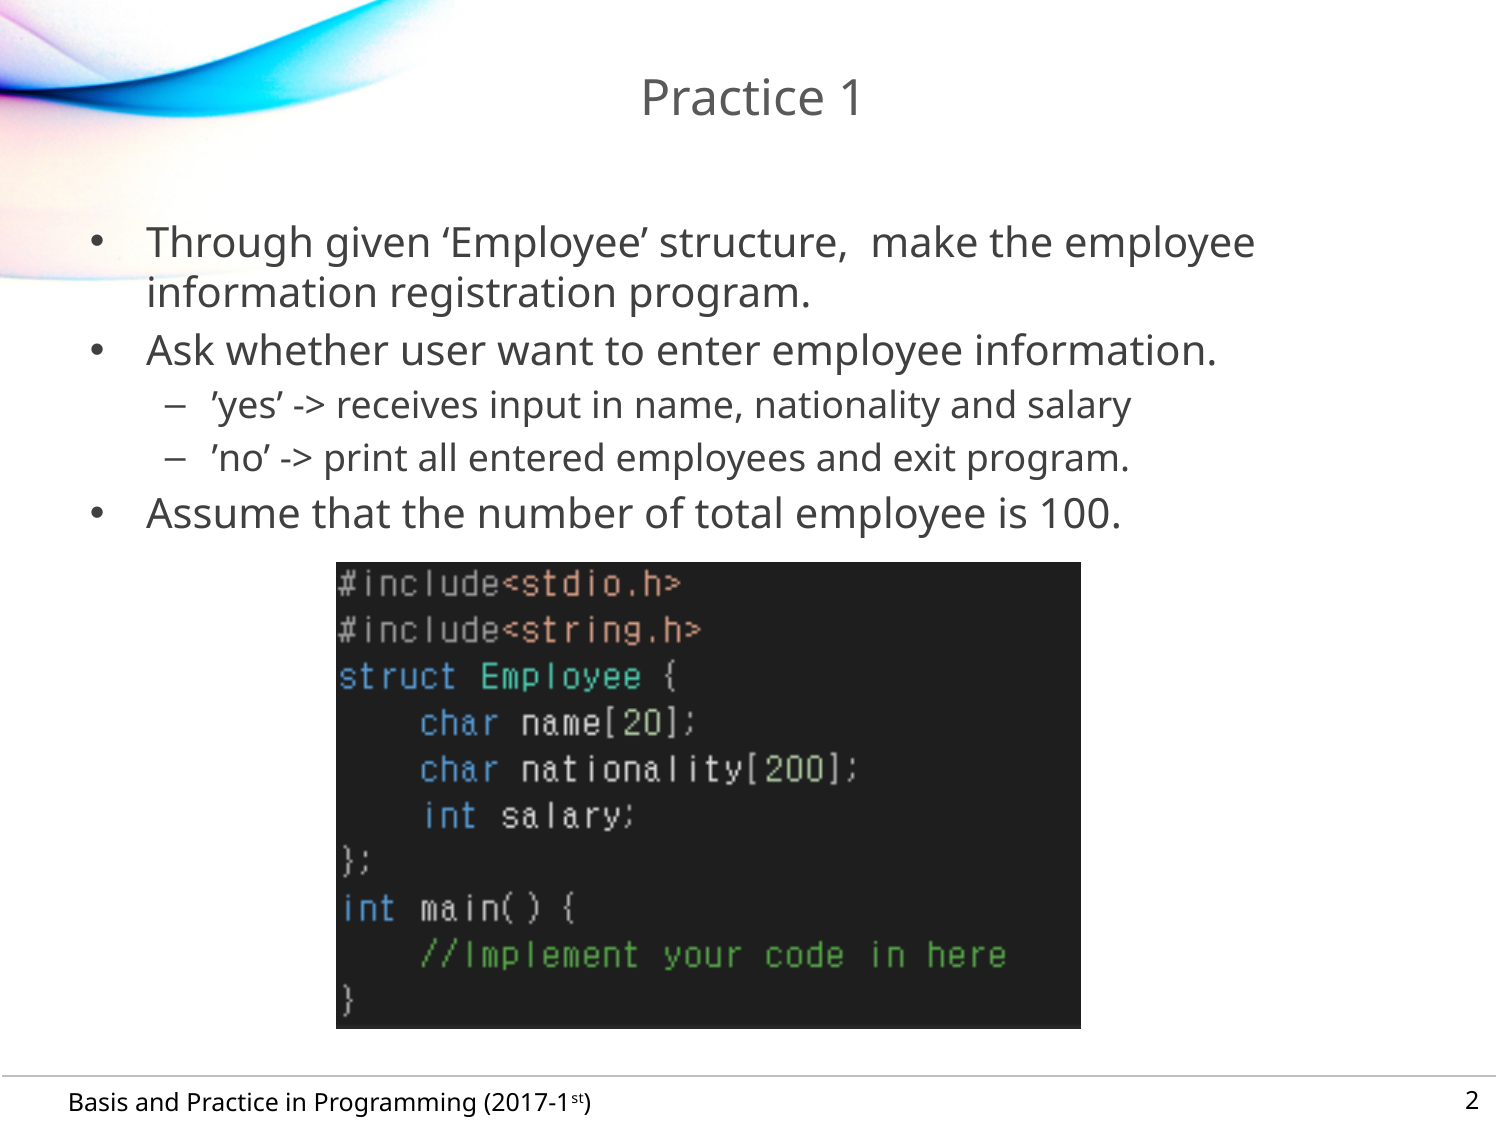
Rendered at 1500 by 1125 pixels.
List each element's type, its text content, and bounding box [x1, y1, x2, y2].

picture [336, 562, 1081, 1029]
title Practice 1 [78, 54, 1429, 138]
list Through given ‘Employee’ structure, make the employee information registration program. Ask whether user want to enter employee information. ’yes’ -> receives input in name, nationality and salary ’no’ -> print all entered employees and exit program. Assume that the number of total employee is 100. [75, 208, 1353, 986]
picture [0, 0, 455, 388]
slide_number 2 [1144, 1080, 1495, 1123]
